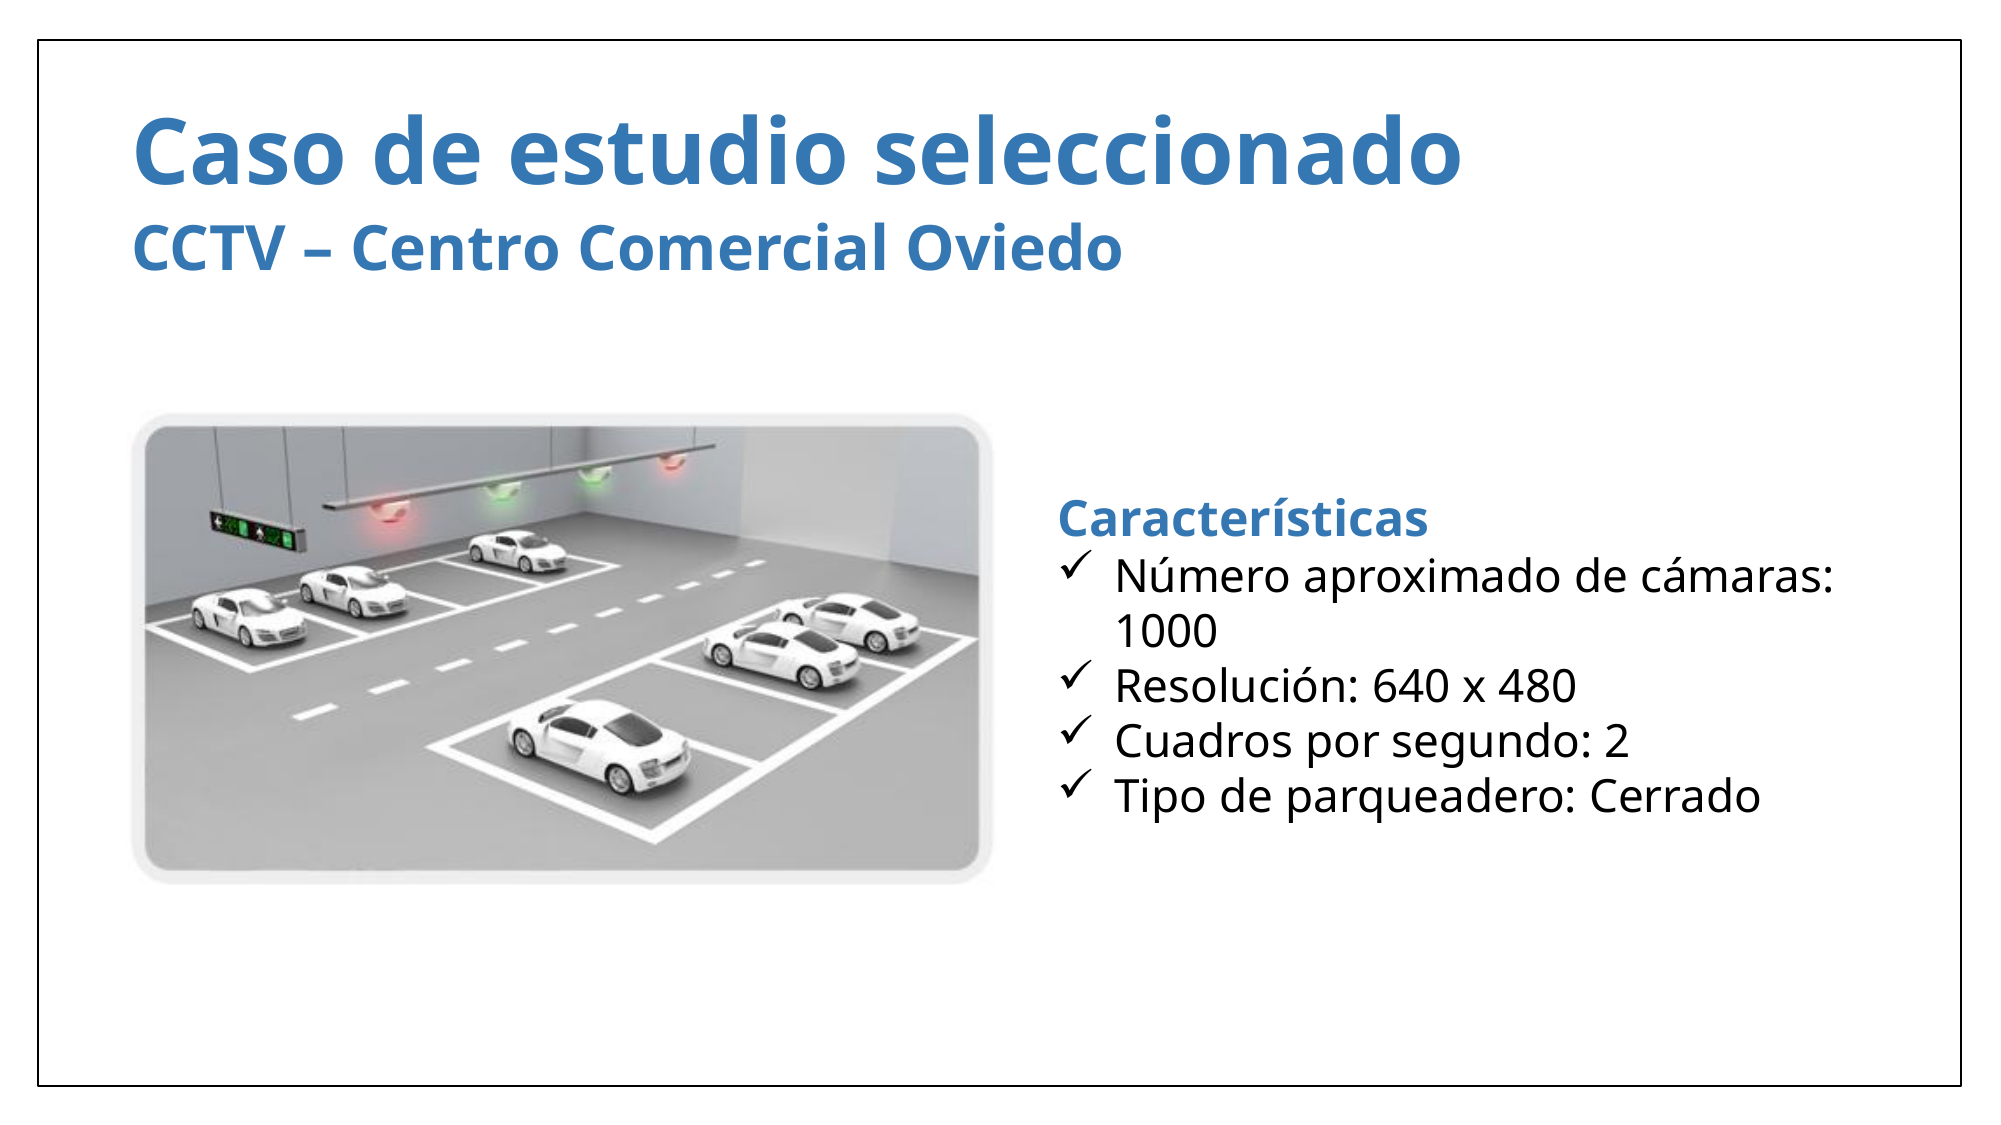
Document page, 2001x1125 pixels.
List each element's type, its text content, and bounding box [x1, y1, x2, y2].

text_box Caso de estudio seleccionado [116, 43, 1737, 266]
text_box CCTV – Centro Comercial Oviedo [116, 200, 1335, 291]
picture [125, 409, 1001, 893]
text_box Características Número aproximado de cámaras: 1000 Resolución: 640 x 480 Cuadros por segundo: 2 Tipo de parqueadero: Cerrado [1043, 479, 1879, 829]
